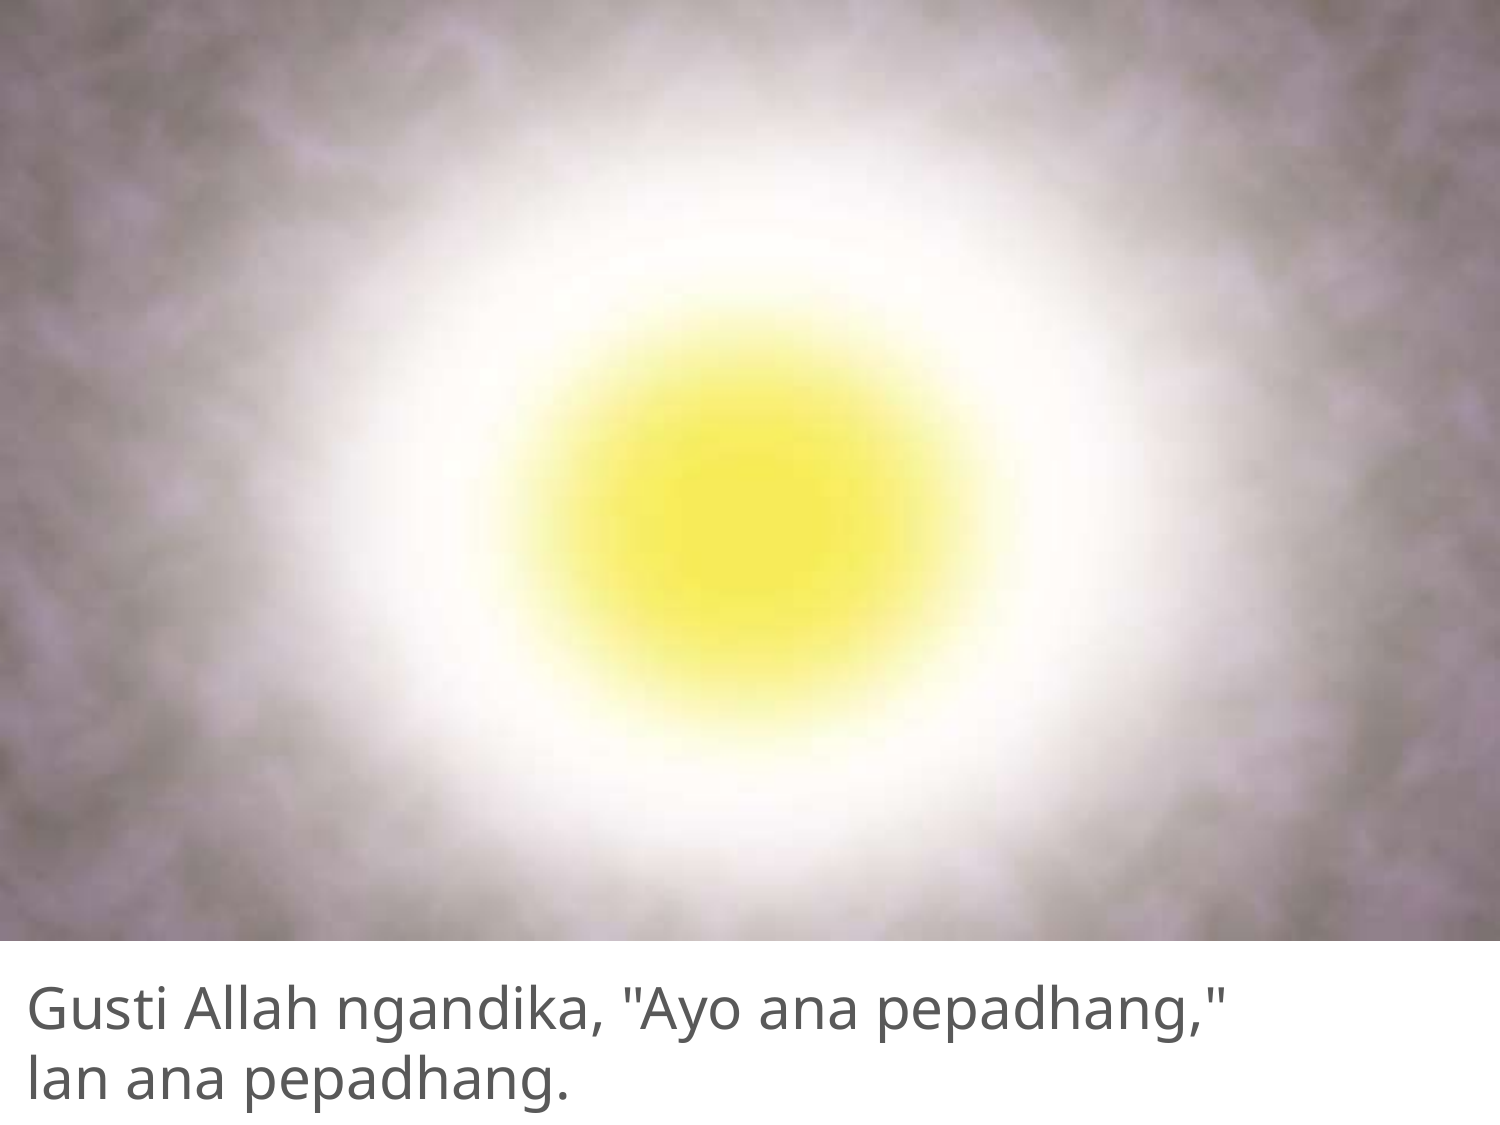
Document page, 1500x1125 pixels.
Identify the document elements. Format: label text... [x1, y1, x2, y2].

text_box Gusti Allah ngandika, "Ayo ana pepadhang," lan ana pepadhang. [11, 964, 1483, 1125]
picture [0, 0, 1500, 941]
